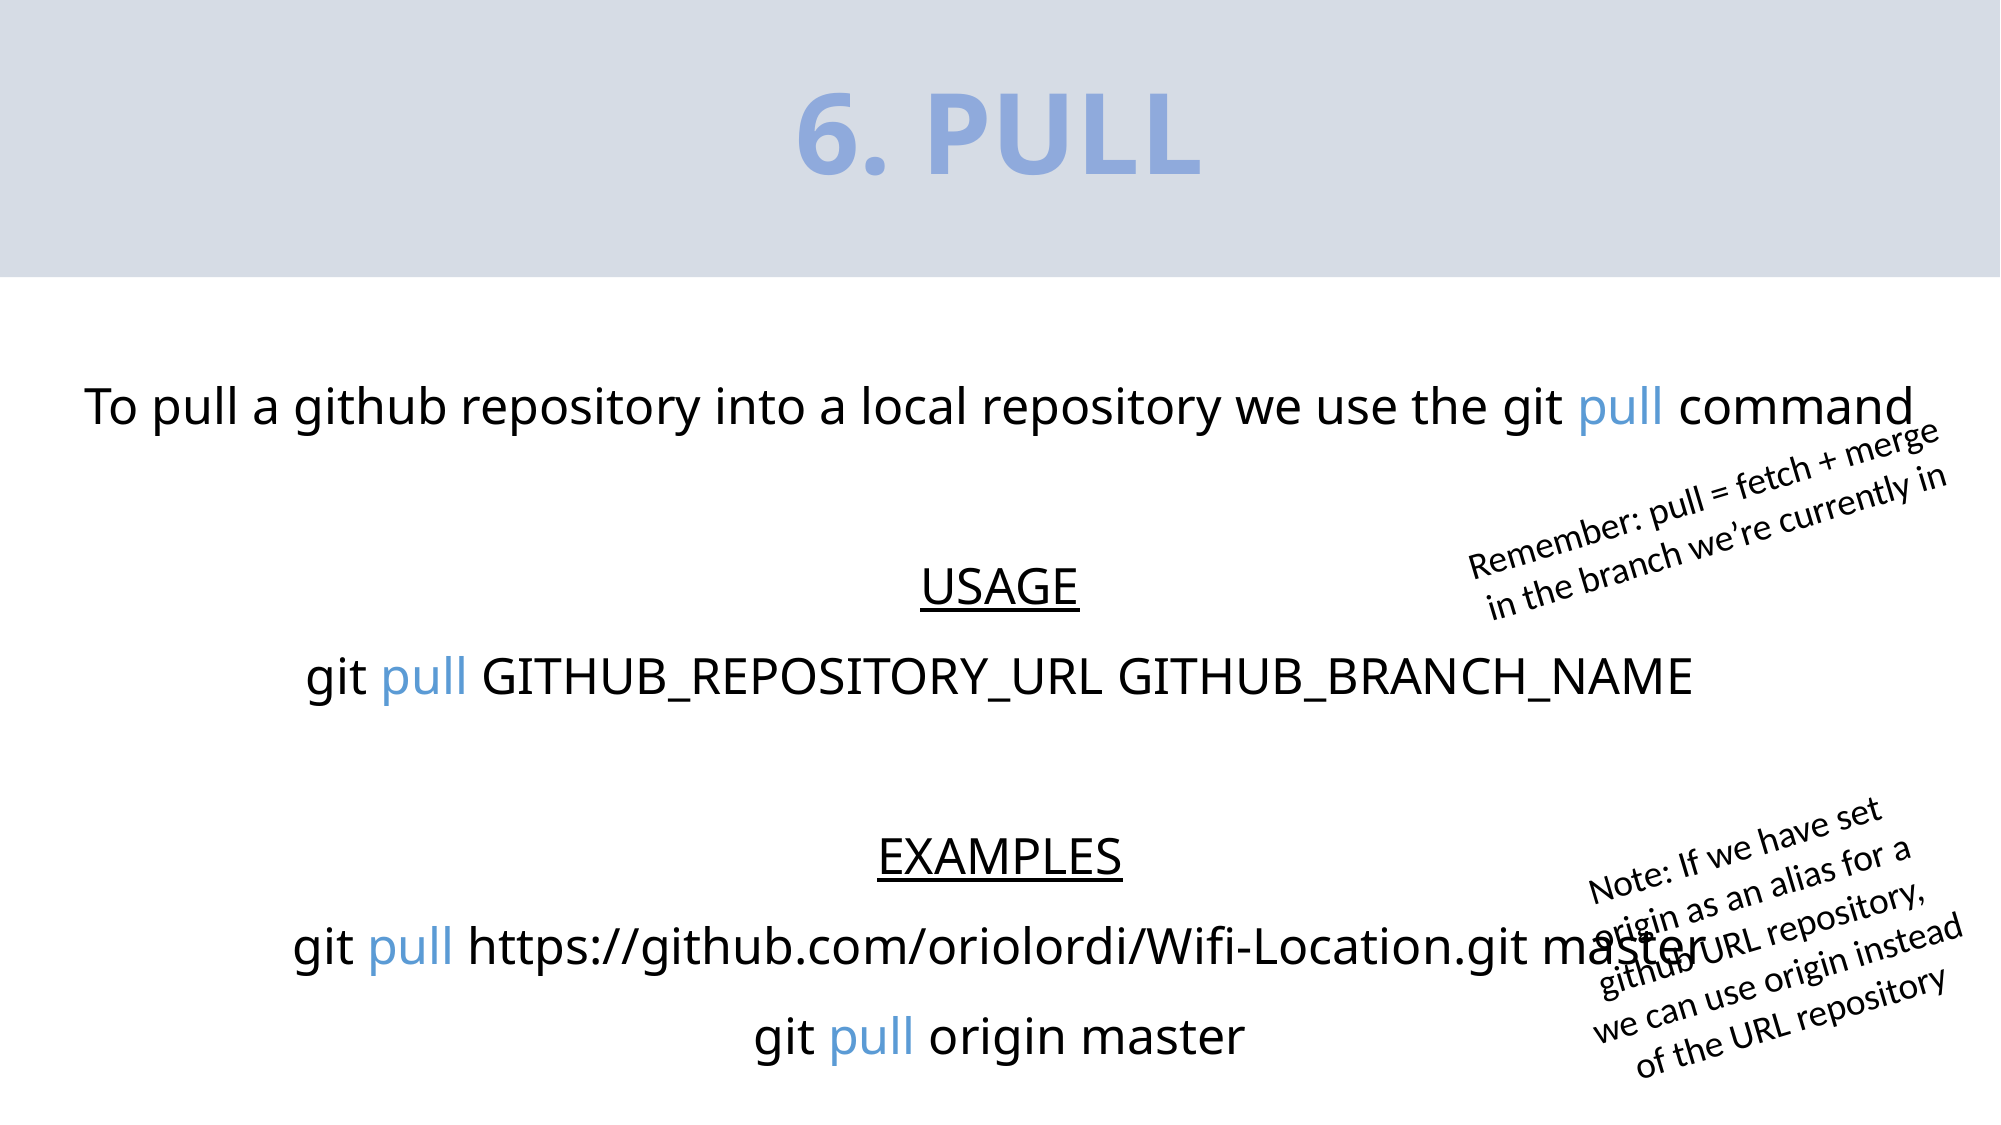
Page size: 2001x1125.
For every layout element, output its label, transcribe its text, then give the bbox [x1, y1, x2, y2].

text_box Remember: pull = fetch + merge in the branch we’re currently in [1445, 391, 1973, 642]
text_box Note: If we have set origin as an alias for a github URL repository, we can use origin instead of the URL repository [1531, 758, 1997, 1108]
title 6. PULL [0, 0, 2000, 277]
text_box To pull a github repository into a local repository we use the git pull command USAGE git pull GITHUB_REPOSITORY_URL GITHUB_BRANCH_NAME EXAMPLES git pull https://github.com/oriolordi/Wifi-Location.git master git pull origin master [0, 277, 2000, 1072]
